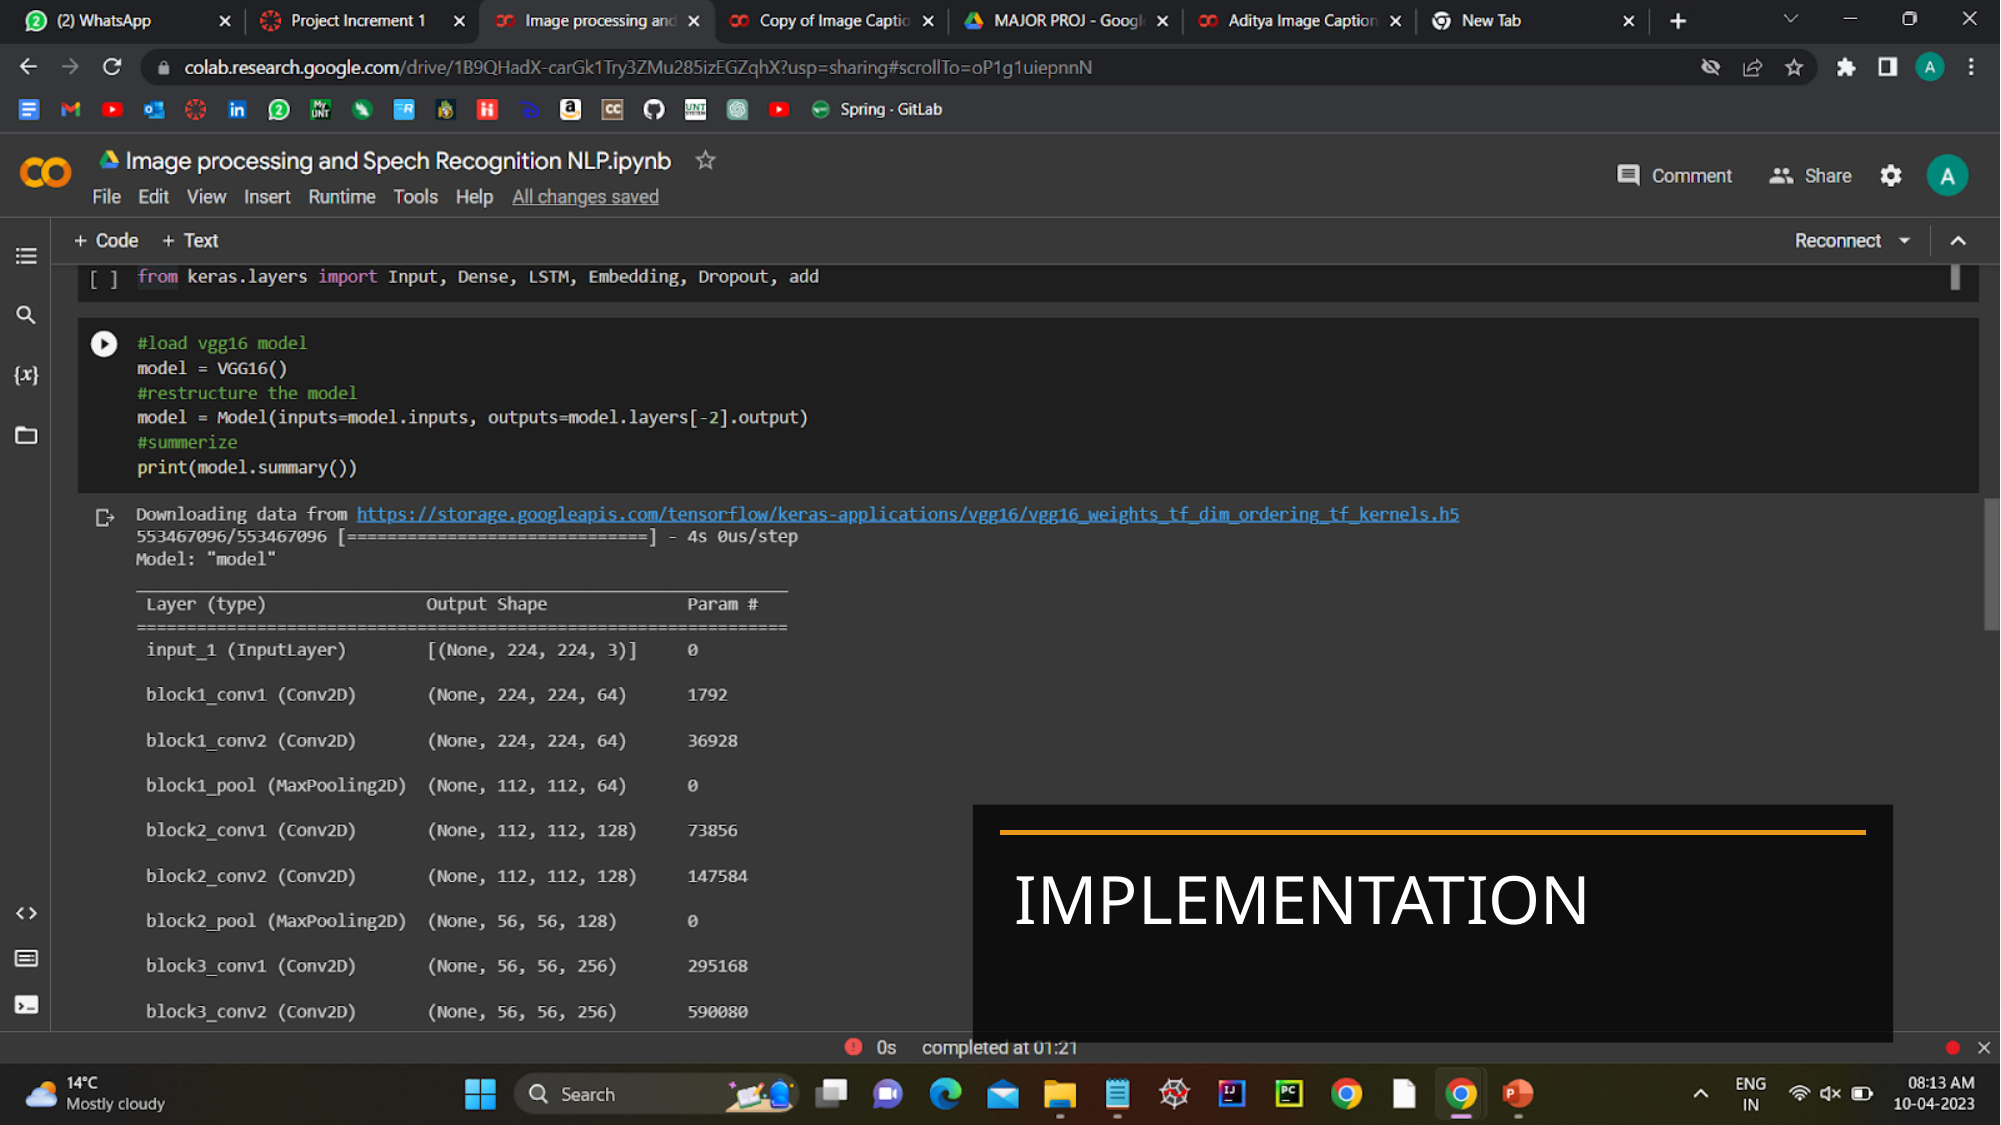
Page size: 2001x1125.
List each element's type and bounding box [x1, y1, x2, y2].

list [0, 0, 2000, 1125]
